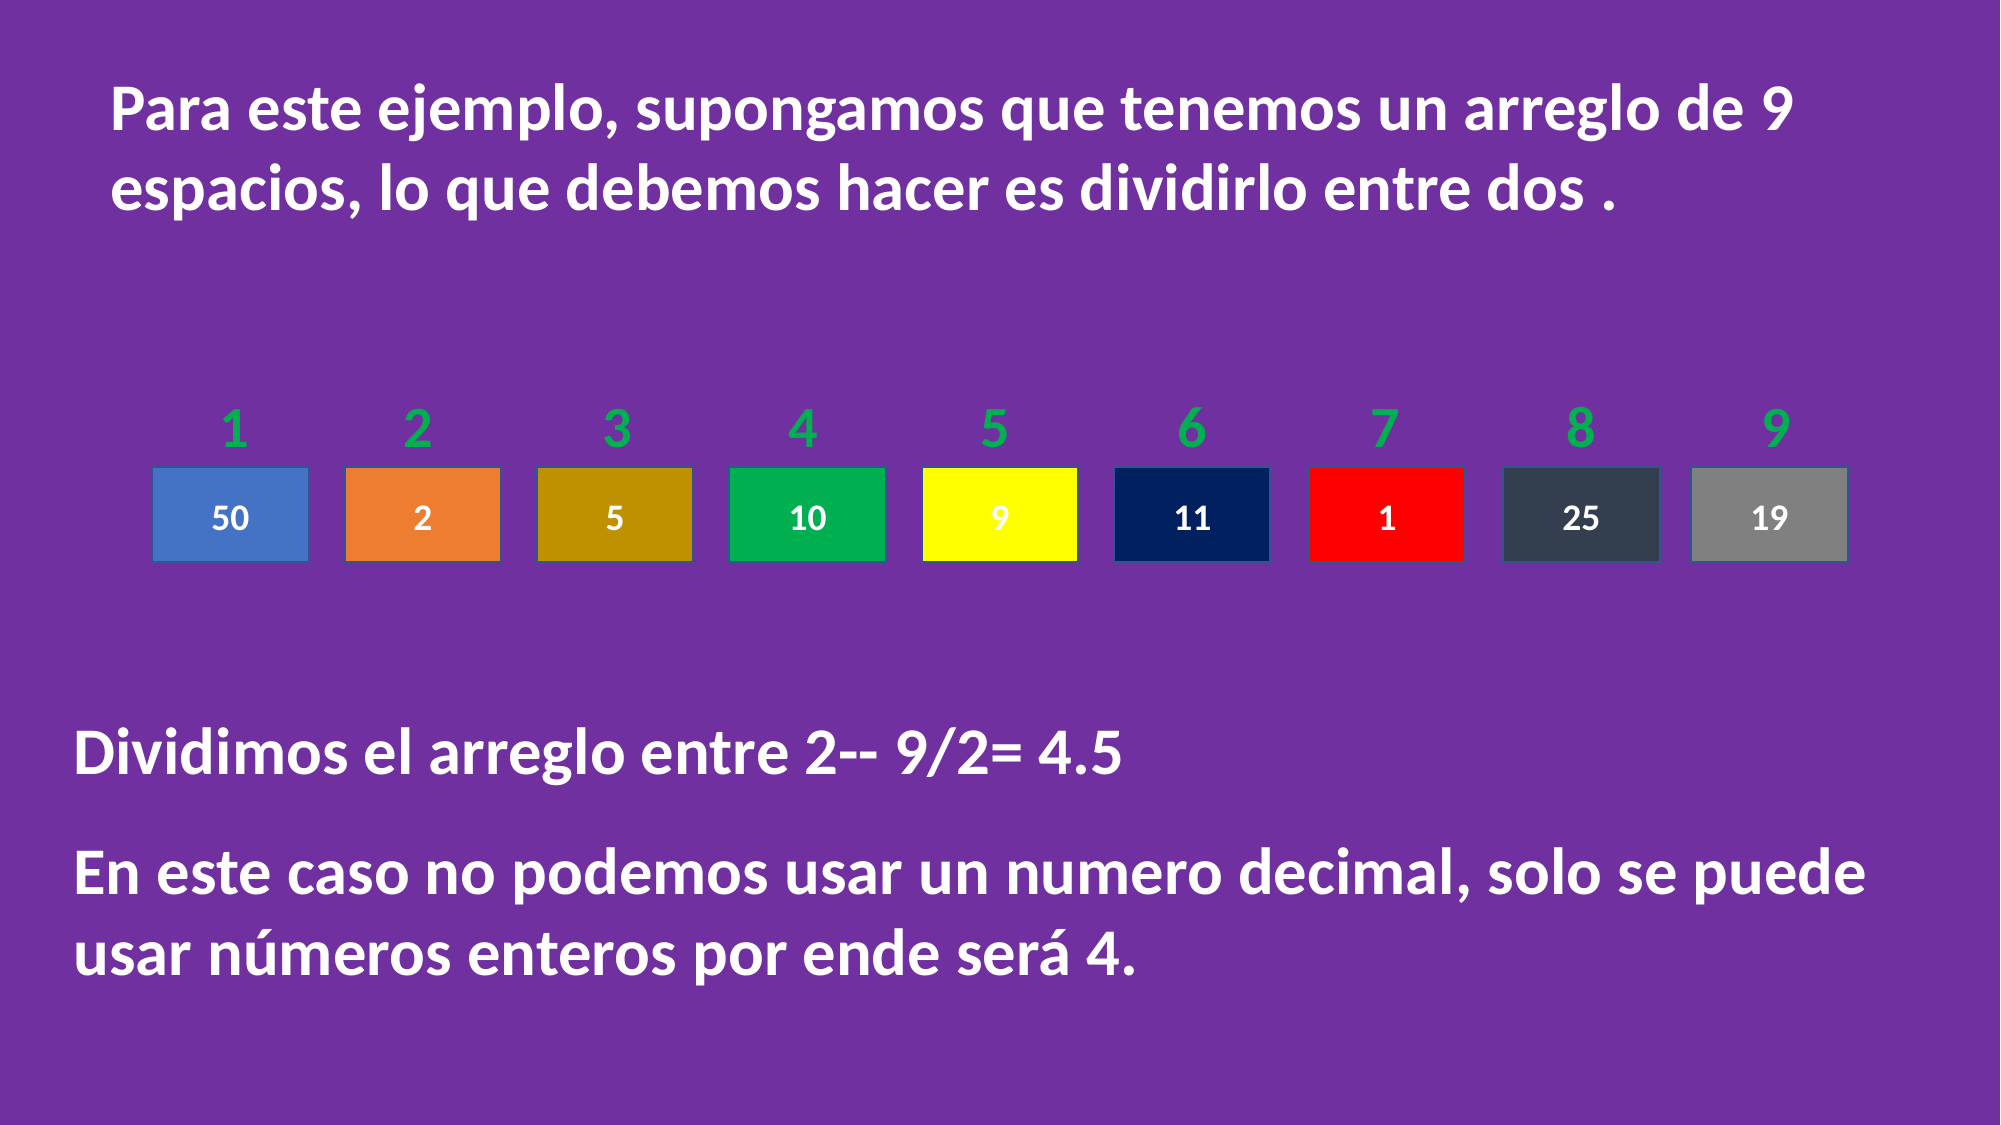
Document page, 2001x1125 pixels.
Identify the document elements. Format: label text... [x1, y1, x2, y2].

text_box Dividimos el arreglo entre 2-- 9/2= 4.5 [58, 700, 1942, 796]
text_box Para este ejemplo, supongamos que tenemos un arreglo de 9 espacios, lo que debemos hacer es dividirlo entre dos . [95, 56, 1979, 232]
text_box 11 [1113, 466, 1272, 563]
text_box 1 [156, 381, 313, 467]
text_box 6 [1114, 381, 1271, 467]
text_box 50 [151, 466, 310, 563]
text_box 2 [343, 466, 502, 563]
text_box 2 [340, 381, 497, 467]
text_box 9 [1697, 381, 1855, 467]
text_box 1 [1308, 466, 1466, 563]
text_box 9 [921, 466, 1079, 563]
text_box En este caso no podemos usar un numero decimal, solo se puede usar números enteros por ende será 4. [58, 821, 1942, 996]
text_box 25 [1502, 466, 1661, 563]
text_box 5 [536, 466, 694, 563]
text_box 4 [724, 381, 882, 467]
text_box 19 [1690, 466, 1849, 563]
text_box 5 [917, 381, 1074, 467]
text_box 7 [1306, 381, 1463, 467]
text_box 8 [1503, 381, 1660, 467]
text_box 3 [539, 381, 696, 467]
text_box 10 [728, 466, 887, 563]
